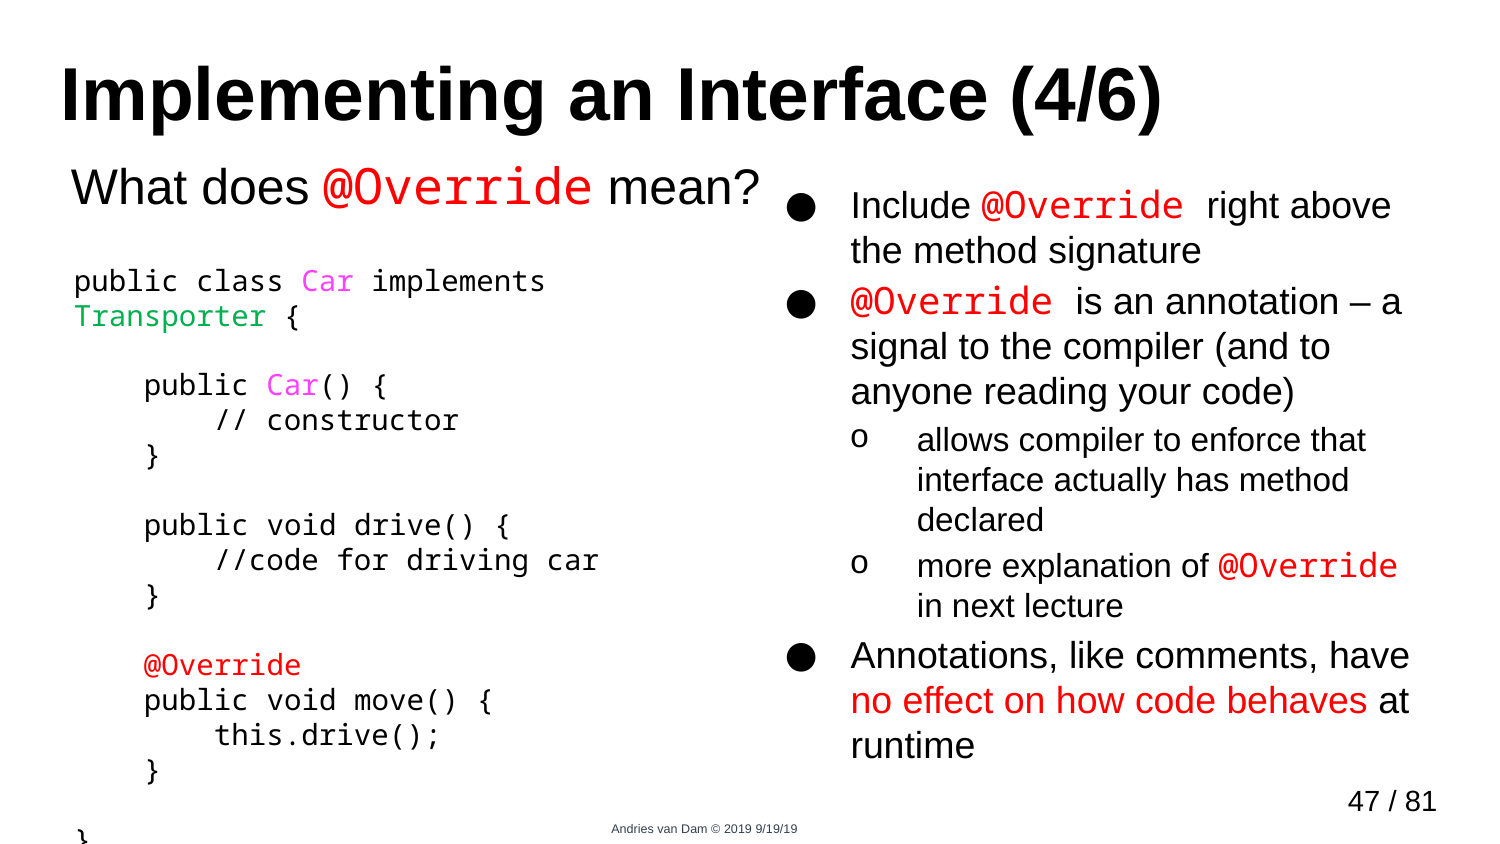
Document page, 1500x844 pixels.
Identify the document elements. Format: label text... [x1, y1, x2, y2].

slide_number 46 / 81 [1115, 774, 1453, 820]
text_box public class Car implements Transporter { public Car() { // constructor } public void drive() { //code for driving car } @Override public void move() { this.drive(); } } [58, 246, 760, 820]
text_box What does @Override mean? [45, 146, 788, 221]
list Include @Override right above the method signature @Override is an annotation – a signal to the compiler (and to anyone reading your code) allows compiler to enforce that interface actually has method declared more explanation of @Override in next lecture Annotations, like comments, have no effect on how code behaves at runtime [759, 173, 1453, 820]
title Implementing an Interface (4/6) [45, 45, 1453, 147]
